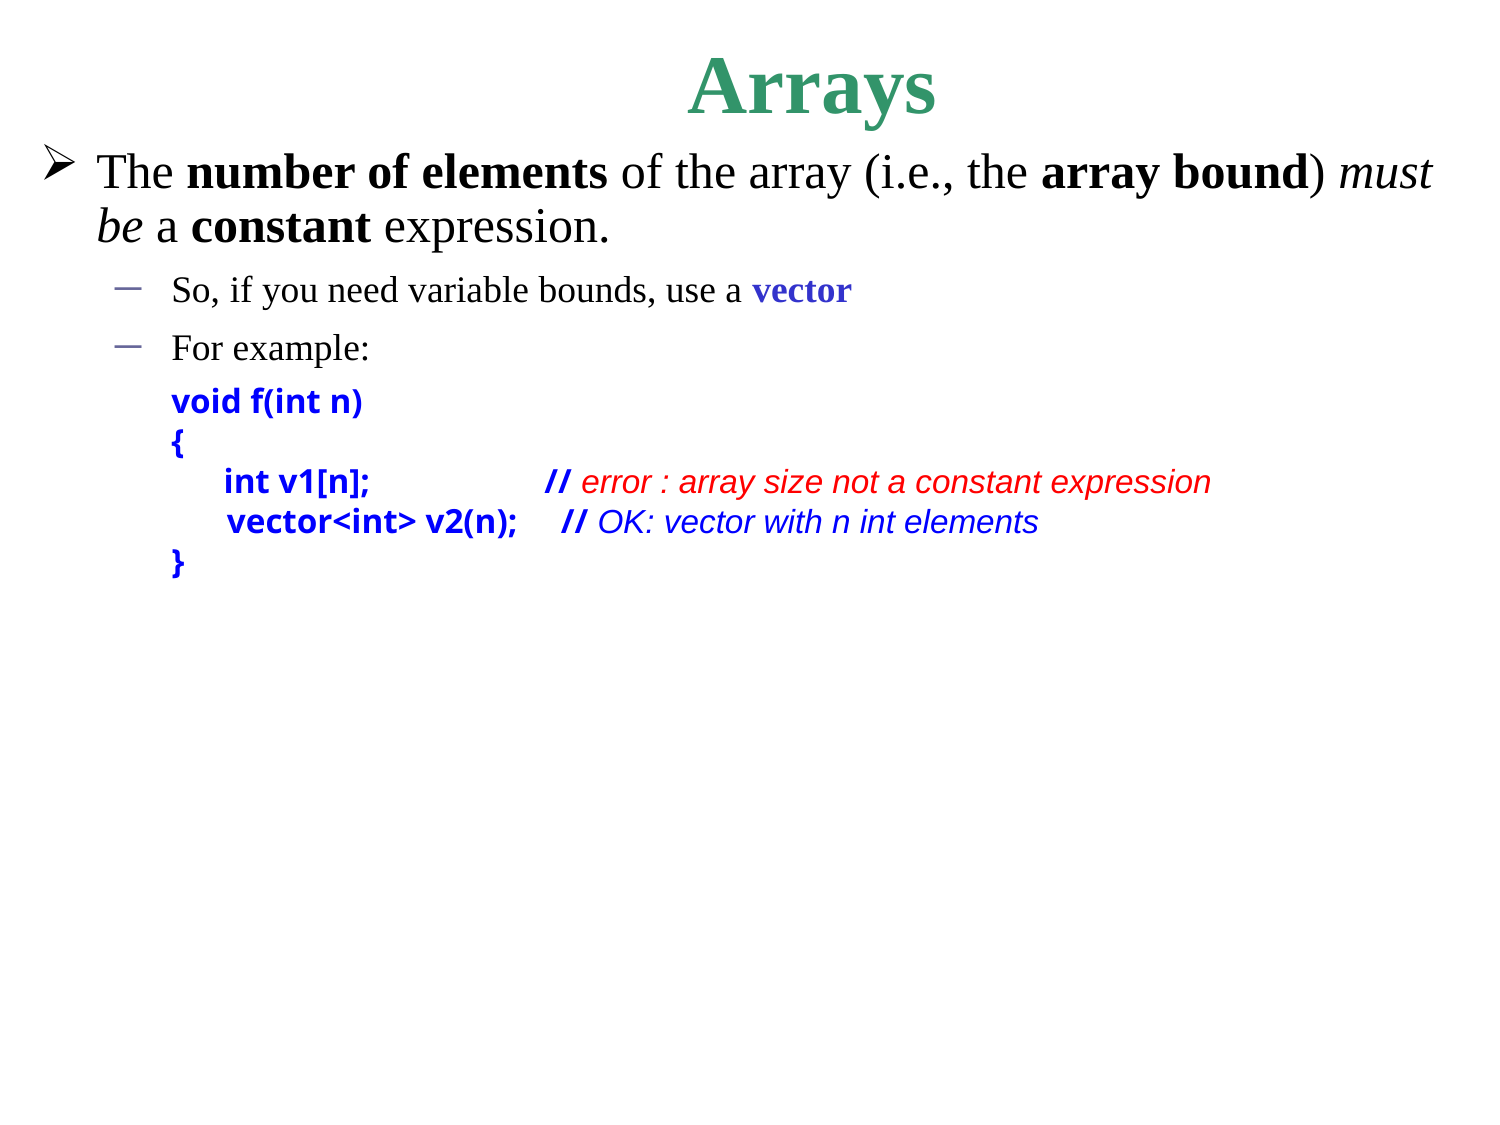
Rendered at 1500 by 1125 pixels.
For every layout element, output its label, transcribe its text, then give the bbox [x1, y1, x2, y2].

title Arrays [237, 24, 1388, 138]
list The number of elements of the array (i.e., the array bound) must be a constant expression. So, if you need variable bounds, use a vector For example: void f(int n) { int v1[n]; // error : array size not a constant expression vector<int> v2(n); // OK: vector with n int elements } [24, 137, 1475, 1088]
